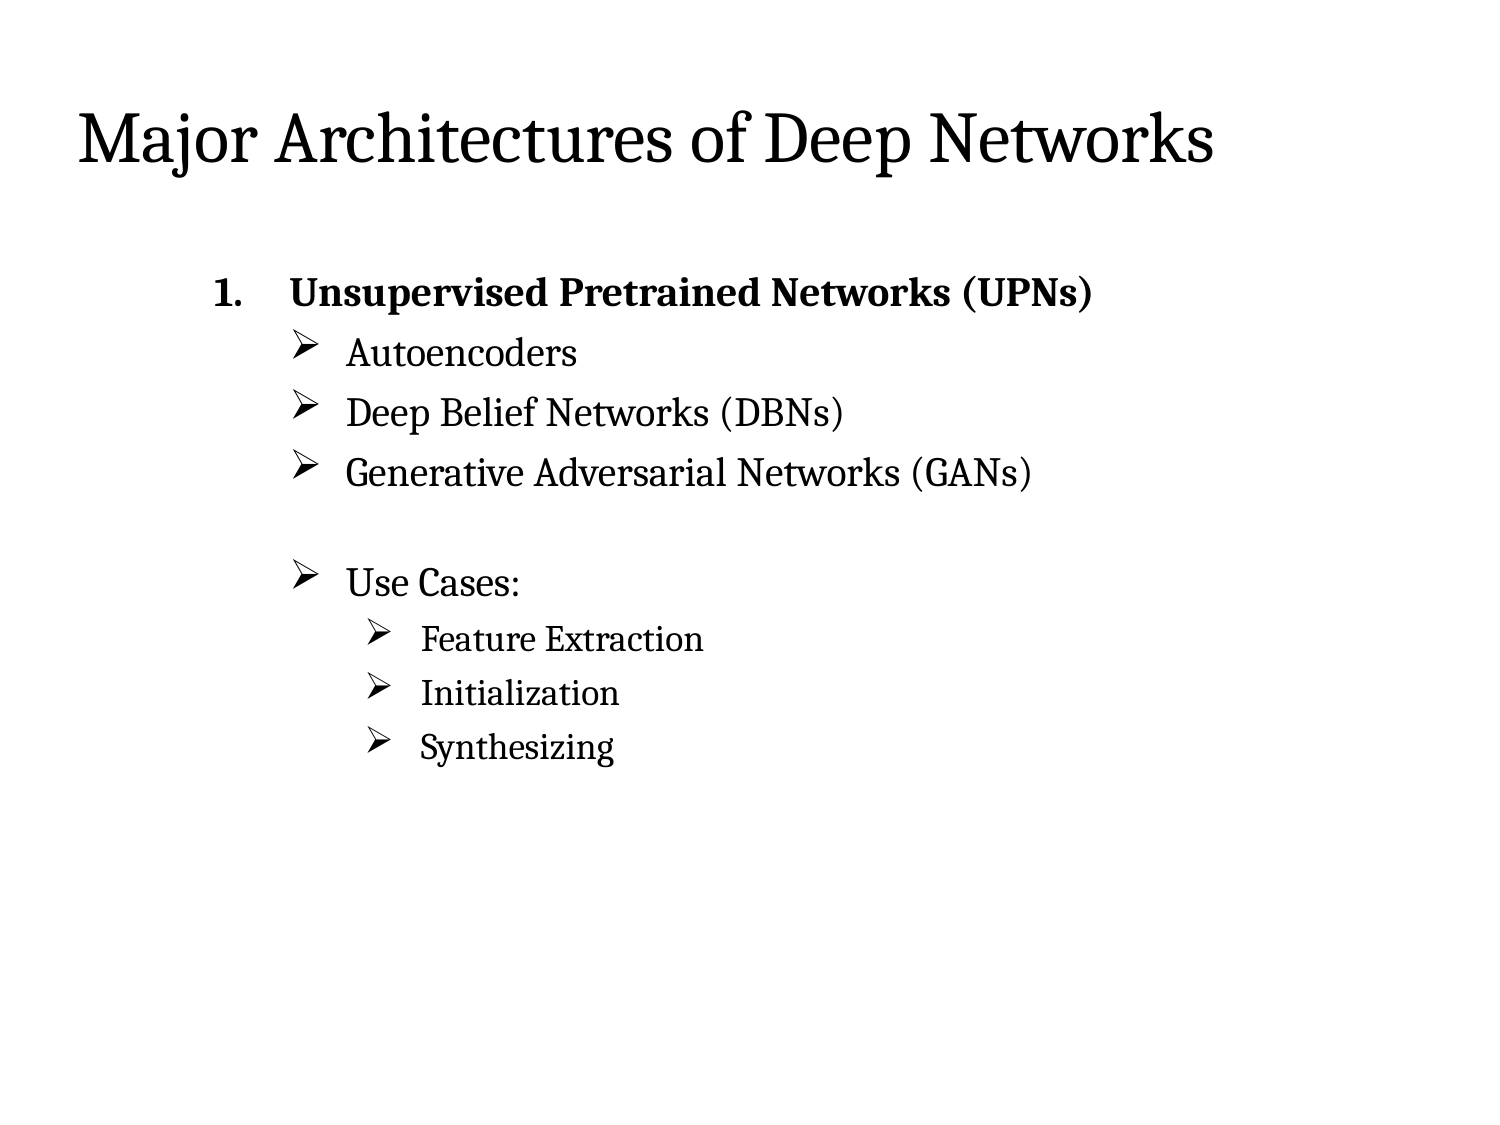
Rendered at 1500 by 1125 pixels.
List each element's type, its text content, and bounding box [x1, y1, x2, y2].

title Major Architectures of Deep Networks [75, 87, 1432, 278]
text_box Unsupervised Pretrained Networks (UPNs) Autoencoders Deep Belief Networks (DBNs) Generative Adversarial Networks (GANs) Use Cases: Feature Extraction Initialization Synthesizing [137, 249, 1154, 767]
